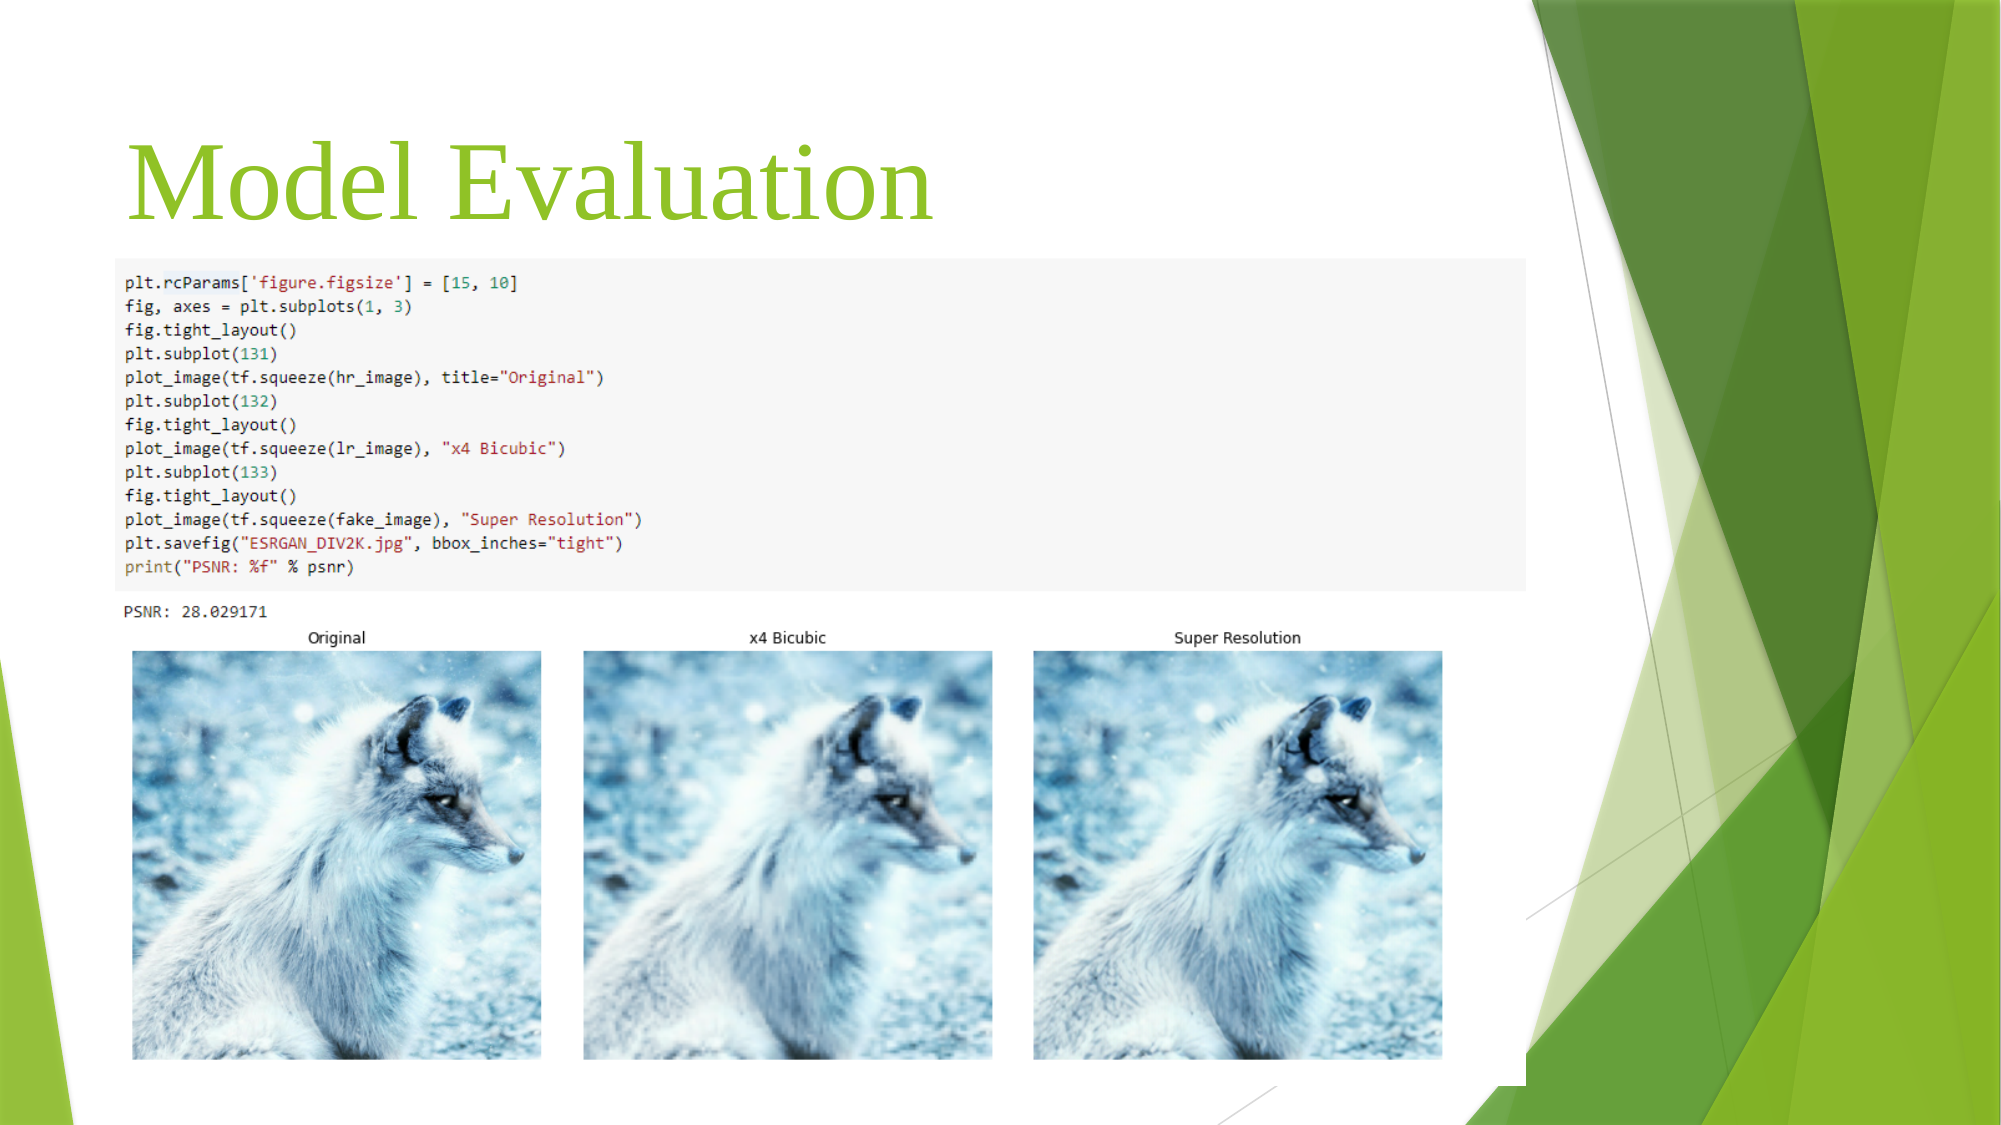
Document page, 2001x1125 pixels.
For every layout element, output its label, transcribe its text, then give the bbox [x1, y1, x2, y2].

title Model Evaluation [111, 99, 1522, 254]
picture [115, 250, 1527, 1087]
